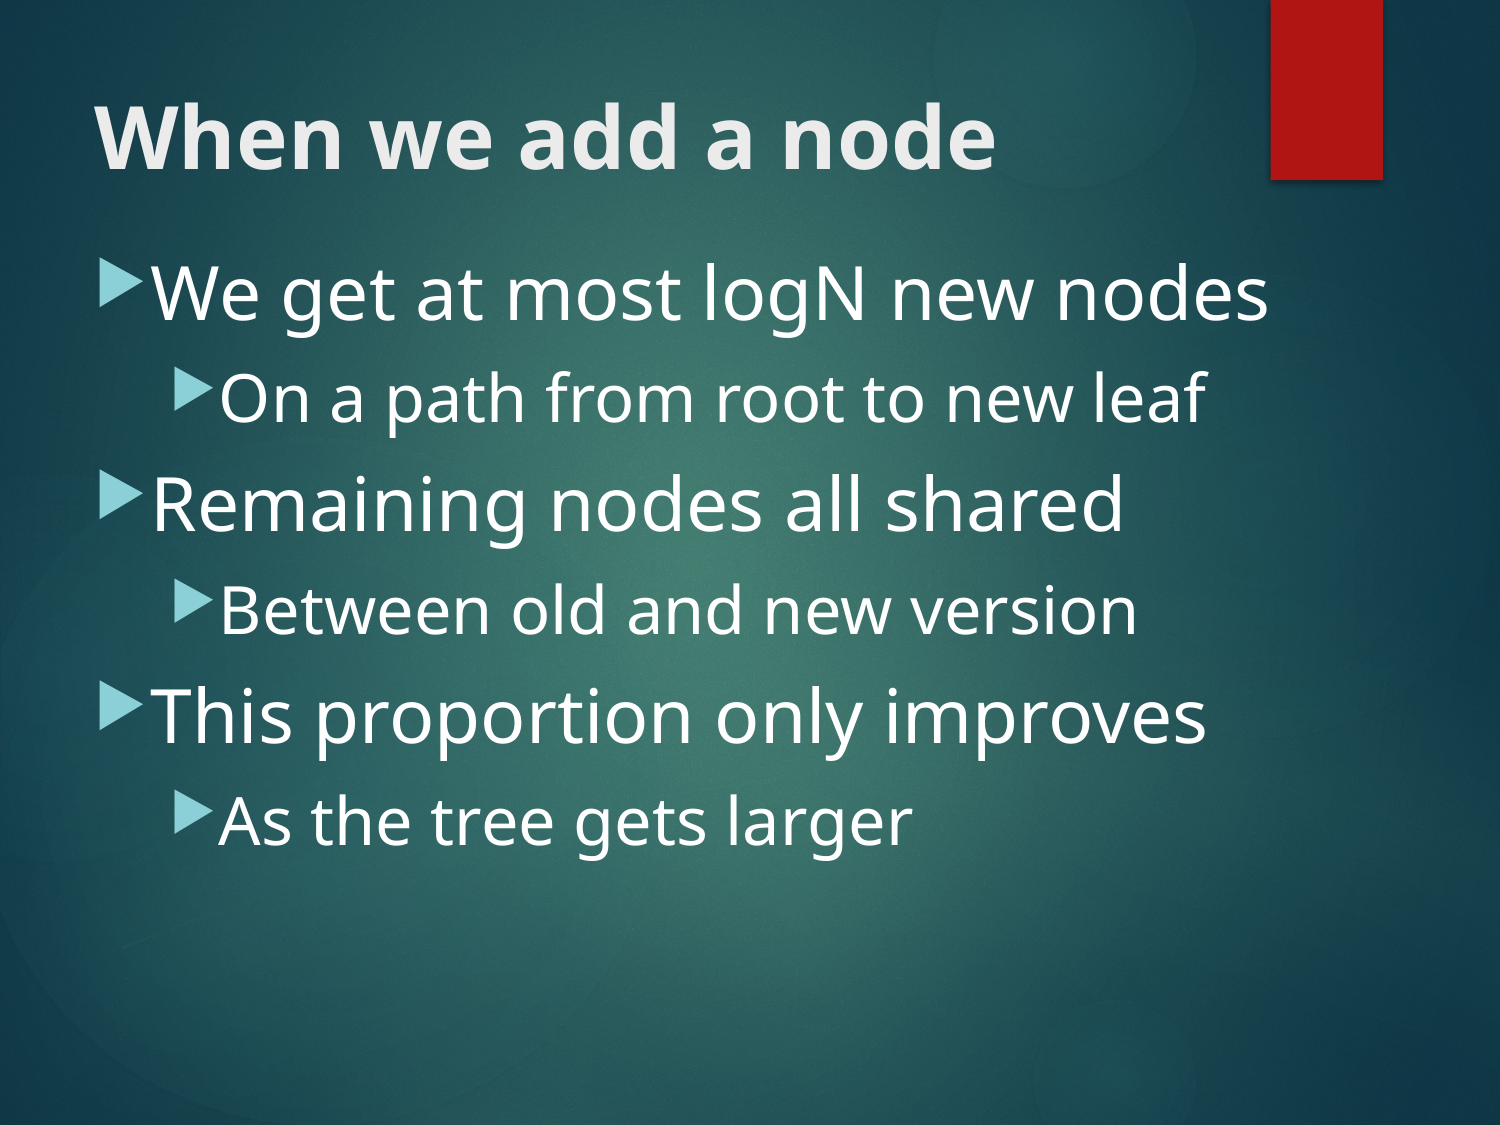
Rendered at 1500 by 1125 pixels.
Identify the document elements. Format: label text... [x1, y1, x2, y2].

title When we add a node [79, 74, 1237, 196]
list We get at most logN new nodes On a path from root to new leaf Remaining nodes all shared Between old and new version This proportion only improves As the tree gets larger [79, 237, 1418, 1092]
